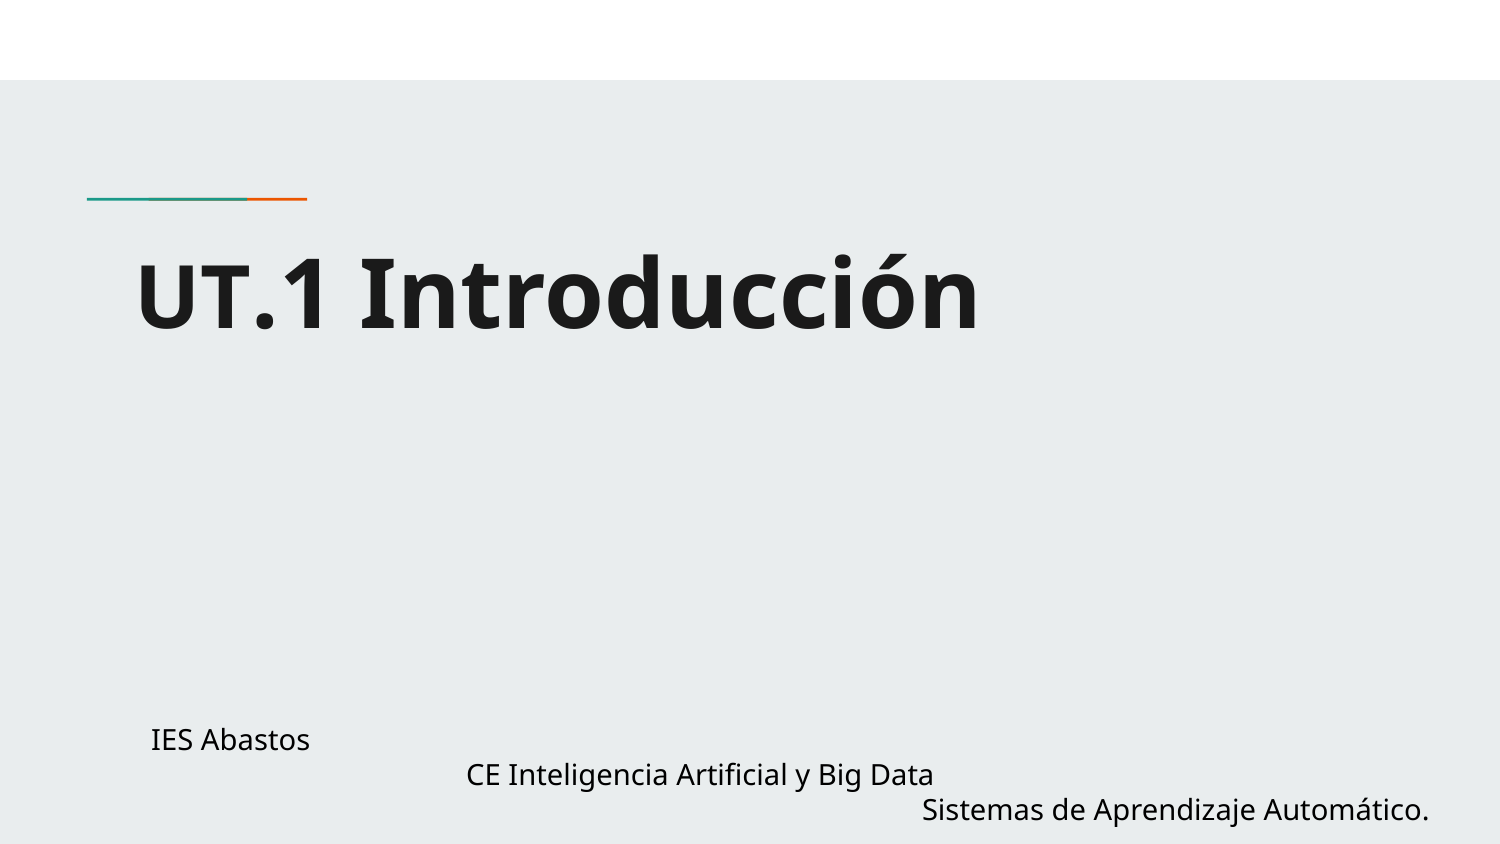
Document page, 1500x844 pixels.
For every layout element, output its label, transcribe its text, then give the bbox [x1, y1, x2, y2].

title UT.1 Introducción [119, 216, 1381, 490]
